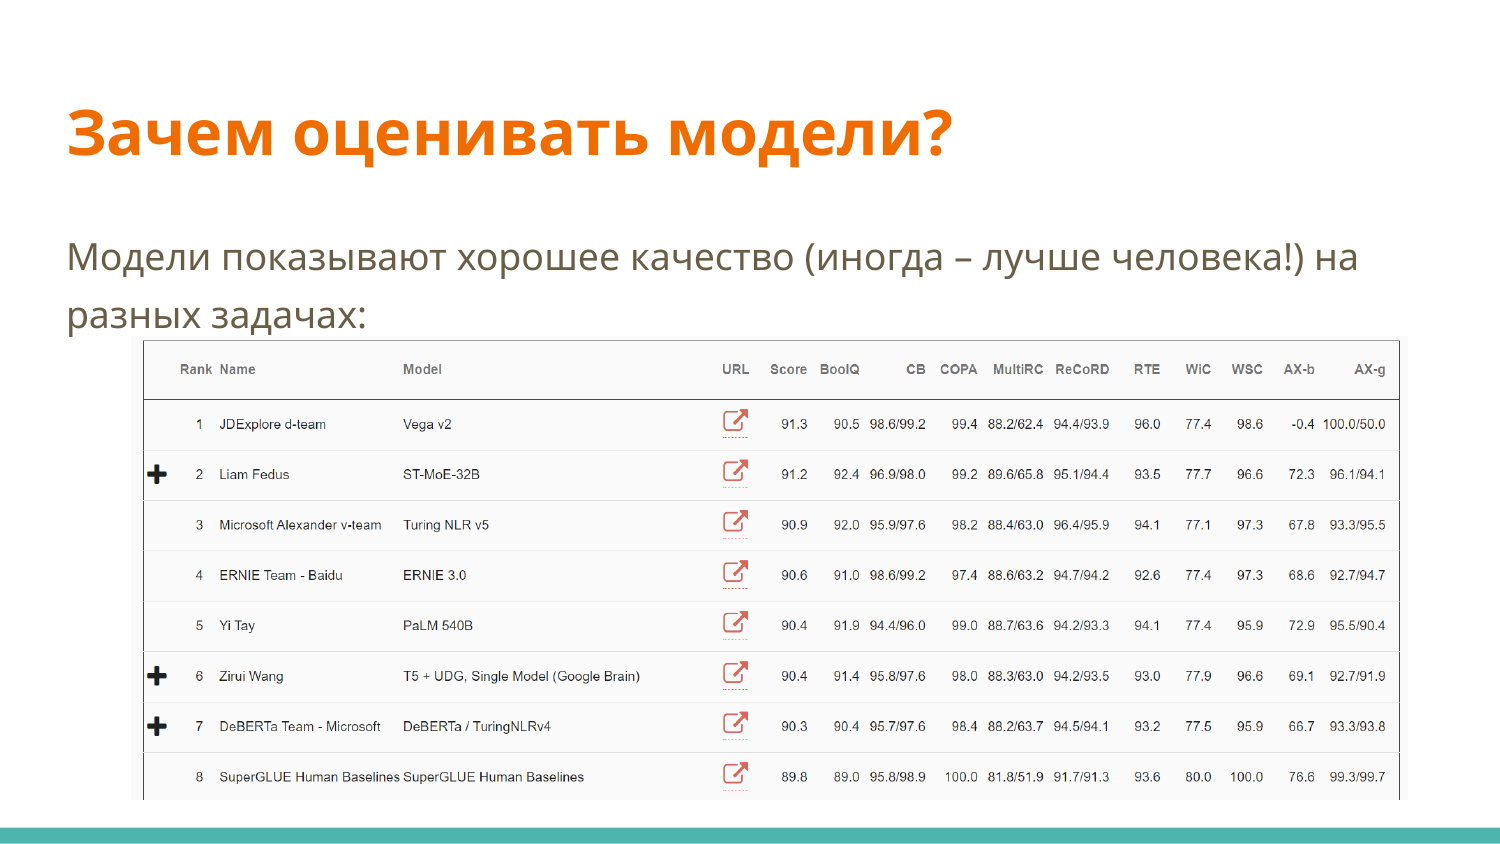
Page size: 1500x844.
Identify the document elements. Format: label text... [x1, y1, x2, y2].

picture [131, 336, 1408, 800]
title Зачем оценивать модели? [51, 72, 1449, 189]
list Модели показывают хорошее качество (иногда – лучше человека!) на разных задачах: [51, 207, 1449, 750]
